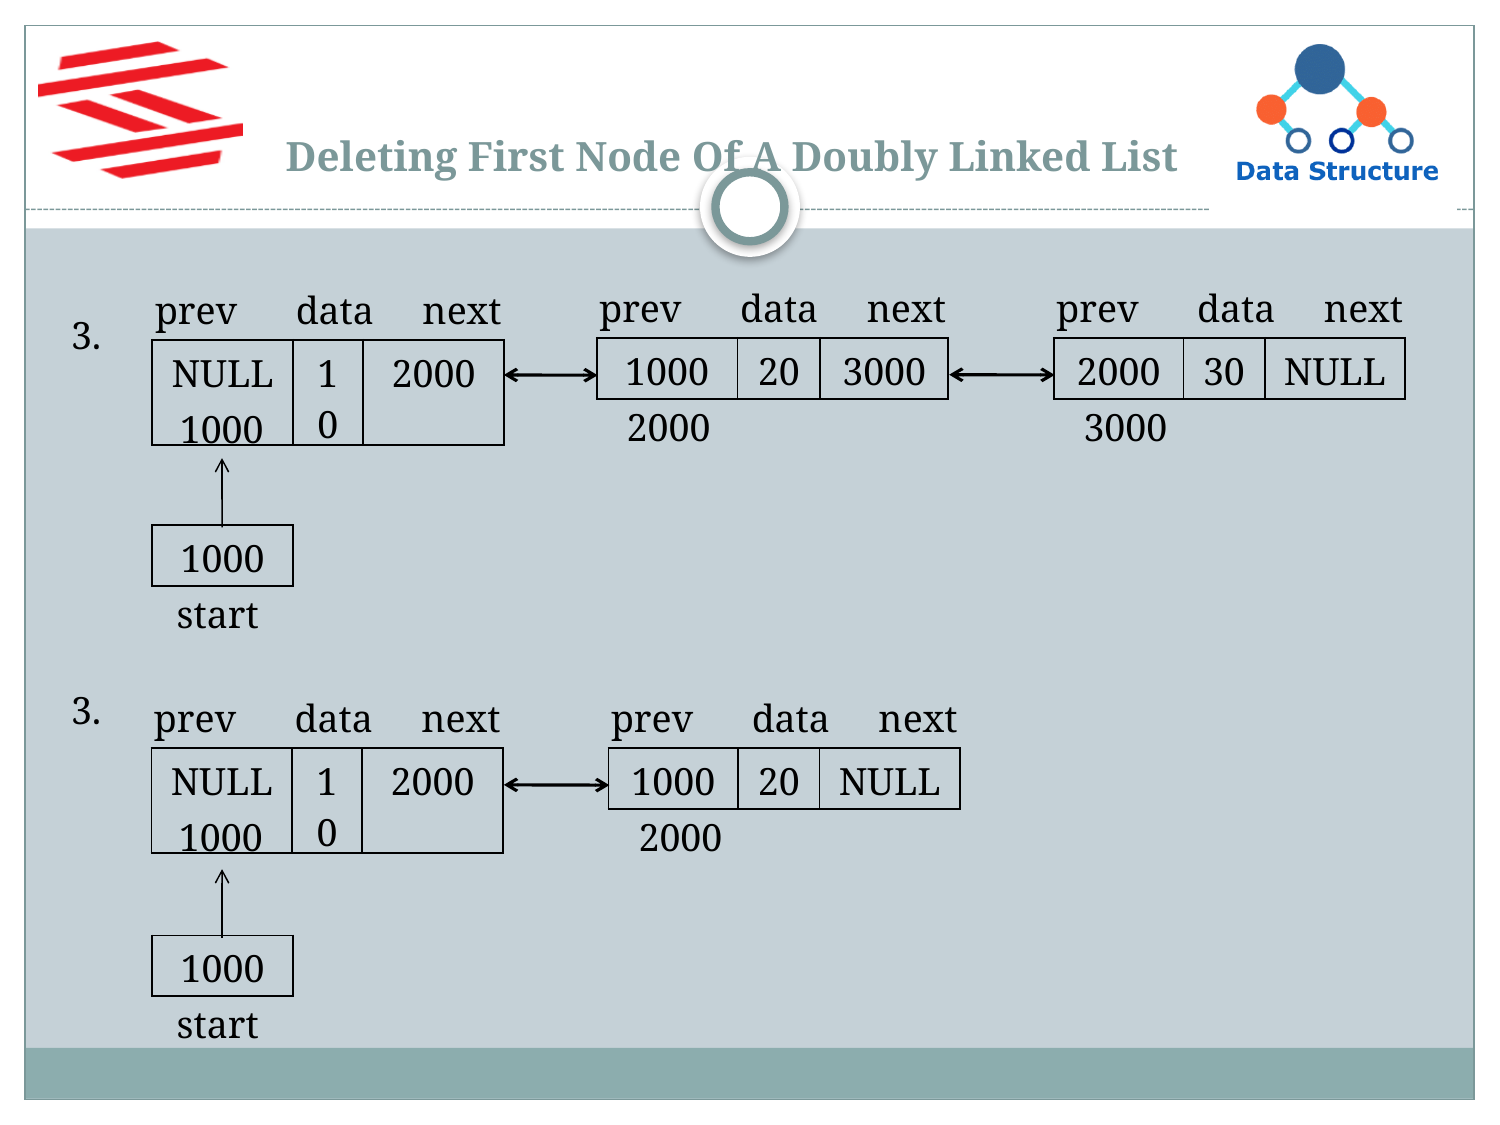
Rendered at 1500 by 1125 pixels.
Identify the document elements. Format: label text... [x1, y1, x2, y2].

text_box prev data next [139, 687, 516, 748]
title Deleting First Node Of A Doubly Linked List [269, 82, 1196, 188]
table_header NULL [153, 341, 292, 444]
table_header 10 [294, 341, 362, 444]
picture [37, 40, 243, 185]
text_box prev data next [584, 277, 962, 337]
table_header NULL [152, 749, 291, 852]
text_box start [161, 994, 274, 1054]
picture [1209, 34, 1457, 212]
table_header 1000 [153, 936, 292, 995]
table_header 20 [738, 339, 819, 398]
table_header 2000 [363, 749, 502, 852]
text_box 1000 [165, 398, 279, 459]
table_header NULL [820, 749, 959, 808]
table_header 10 [293, 749, 361, 852]
table_header NULL [1266, 339, 1404, 398]
table_header 30 [1184, 339, 1264, 398]
table_header 2000 [1055, 339, 1183, 398]
text_box 3000 [1068, 396, 1183, 457]
text_box prev data next [596, 687, 973, 748]
table_header 2000 [364, 341, 503, 444]
table_header 1000 [609, 749, 737, 808]
table_header 3000 [821, 339, 947, 398]
text_box 2000 [623, 806, 738, 867]
text_box 2000 [611, 396, 726, 457]
table_header 1000 [153, 526, 292, 585]
text_box prev data next [140, 279, 517, 339]
text_box 3. [56, 304, 117, 365]
text_box 1000 [164, 806, 278, 867]
table_header 1000 [598, 339, 737, 398]
text_box 3. [56, 679, 117, 740]
table_header 20 [739, 749, 819, 808]
text_box start [161, 583, 274, 644]
text_box prev data next [1041, 277, 1419, 337]
